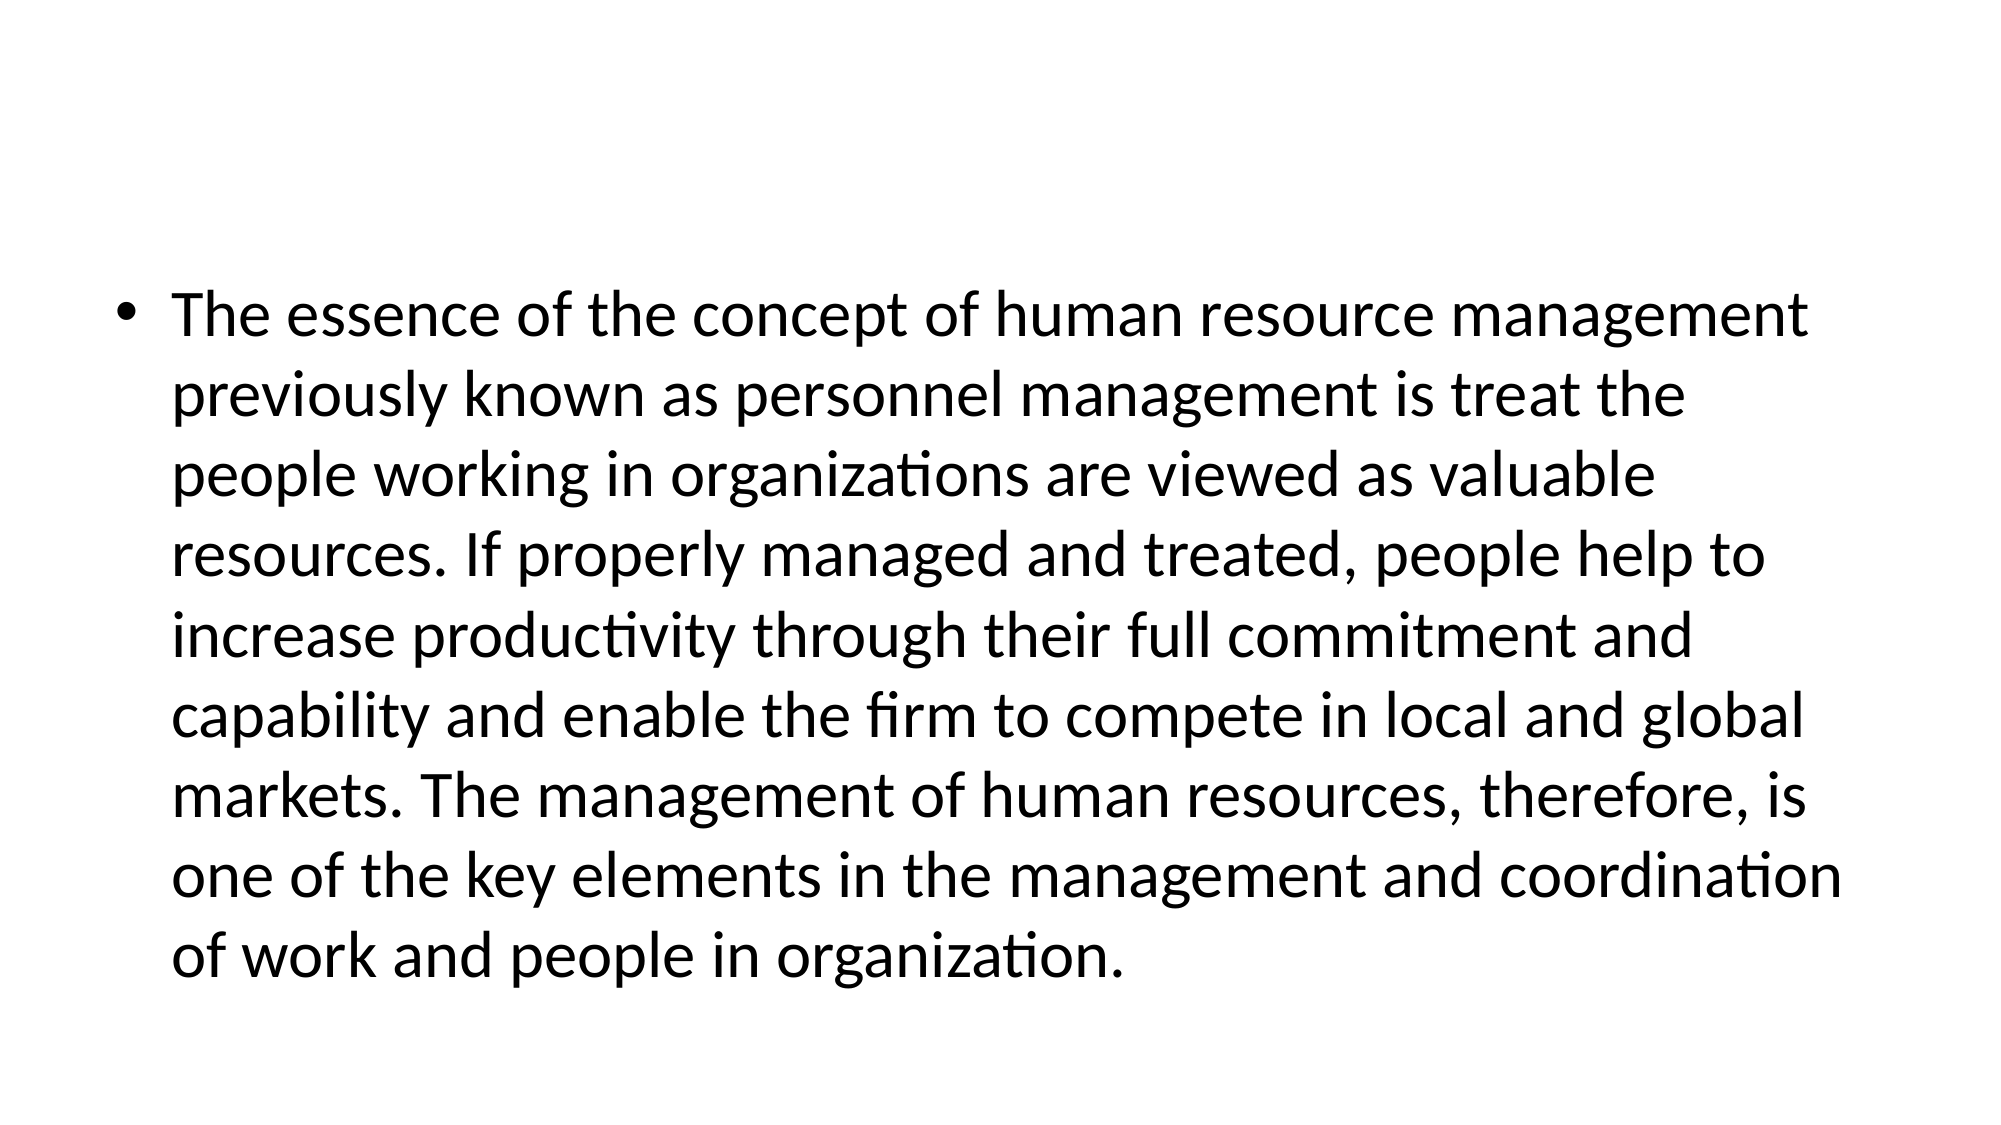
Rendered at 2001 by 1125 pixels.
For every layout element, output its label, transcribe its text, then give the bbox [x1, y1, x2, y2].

list The essence of the concept of human resource management previously known as personnel management is treat the people working in organizations are viewed as valuable resources. If properly managed and treated, people help to increase productivity through their full commitment and capability and enable the firm to compete in local and global markets. The management of human resources, therefore, is one of the key elements in the management and coordination of work and people in organization. [99, 262, 1900, 1005]
